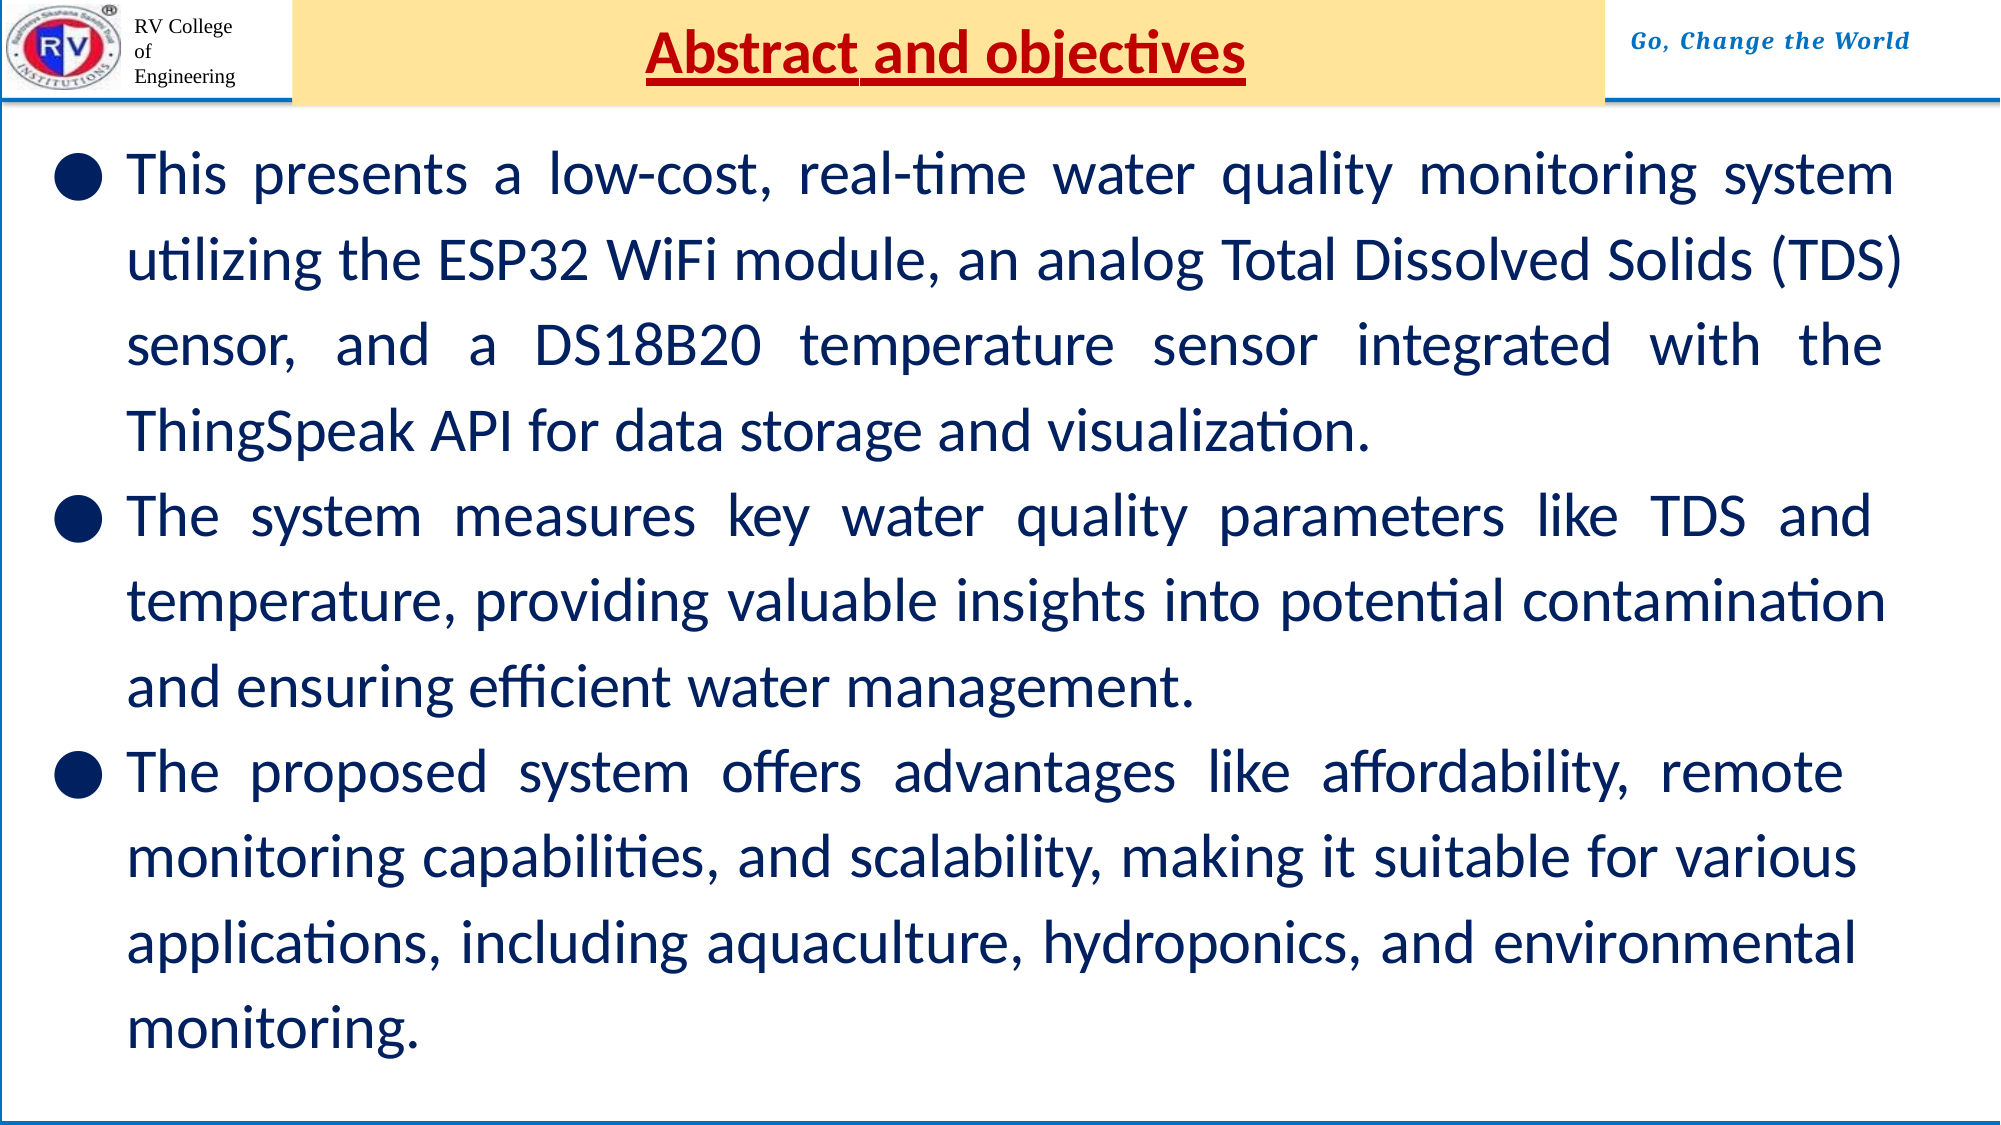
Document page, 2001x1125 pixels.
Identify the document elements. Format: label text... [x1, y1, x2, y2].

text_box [0, 0, 2000, 113]
title Abstract and objectives [643, 123, 1253, 200]
text_box This presents a low-cost, real-time water quality monitoring system utilizing the ESP32 WiFi module, an analog Total Dissolved Solids (TDS) sensor, and a DS18B20 temperature sensor integrated with the ThingSpeak API for data storage and visualization. The system measures key water quality parameters like TDS and temperature, providing valuable insights into potential contamination and ensuring efficient water management. The proposed system offers advantages like affordability, remote monitoring capabilities, and scalability, making it suitable for various applications, including aquaculture, hydroponics, and environmental monitoring. [49, 123, 1921, 1062]
